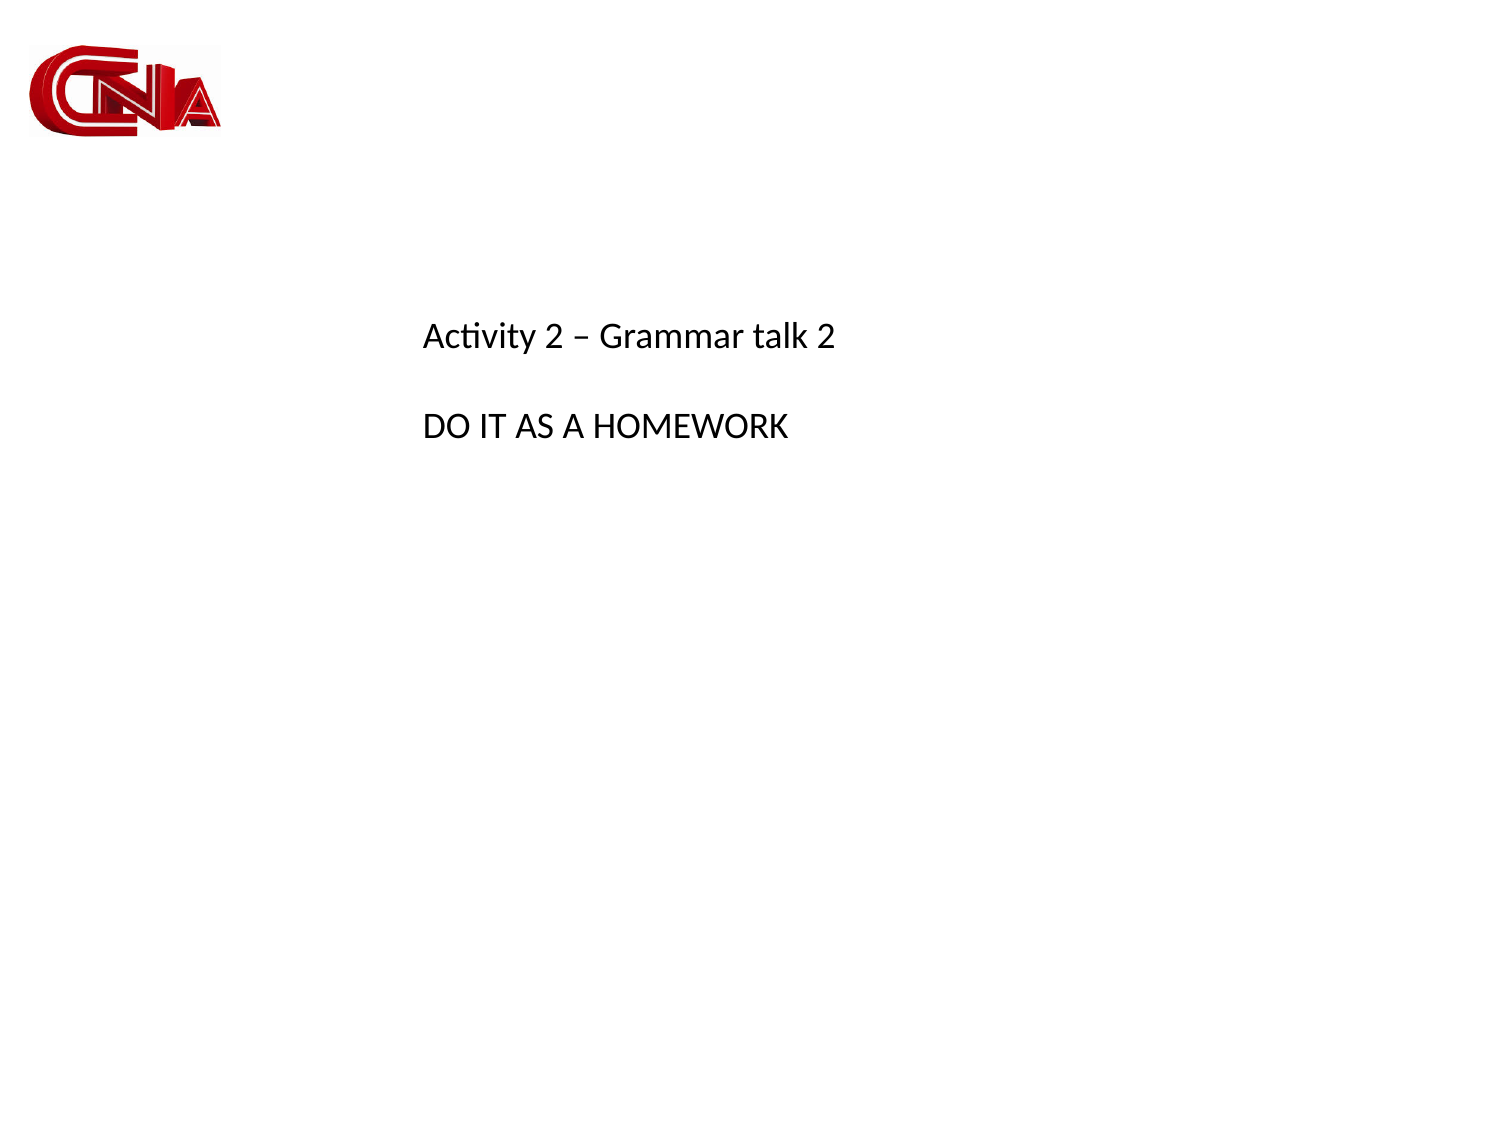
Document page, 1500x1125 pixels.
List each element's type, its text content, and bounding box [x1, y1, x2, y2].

text_box Activity 2 – Grammar talk 2 DO IT AS A HOMEWORK [408, 303, 1293, 769]
picture [29, 45, 221, 138]
